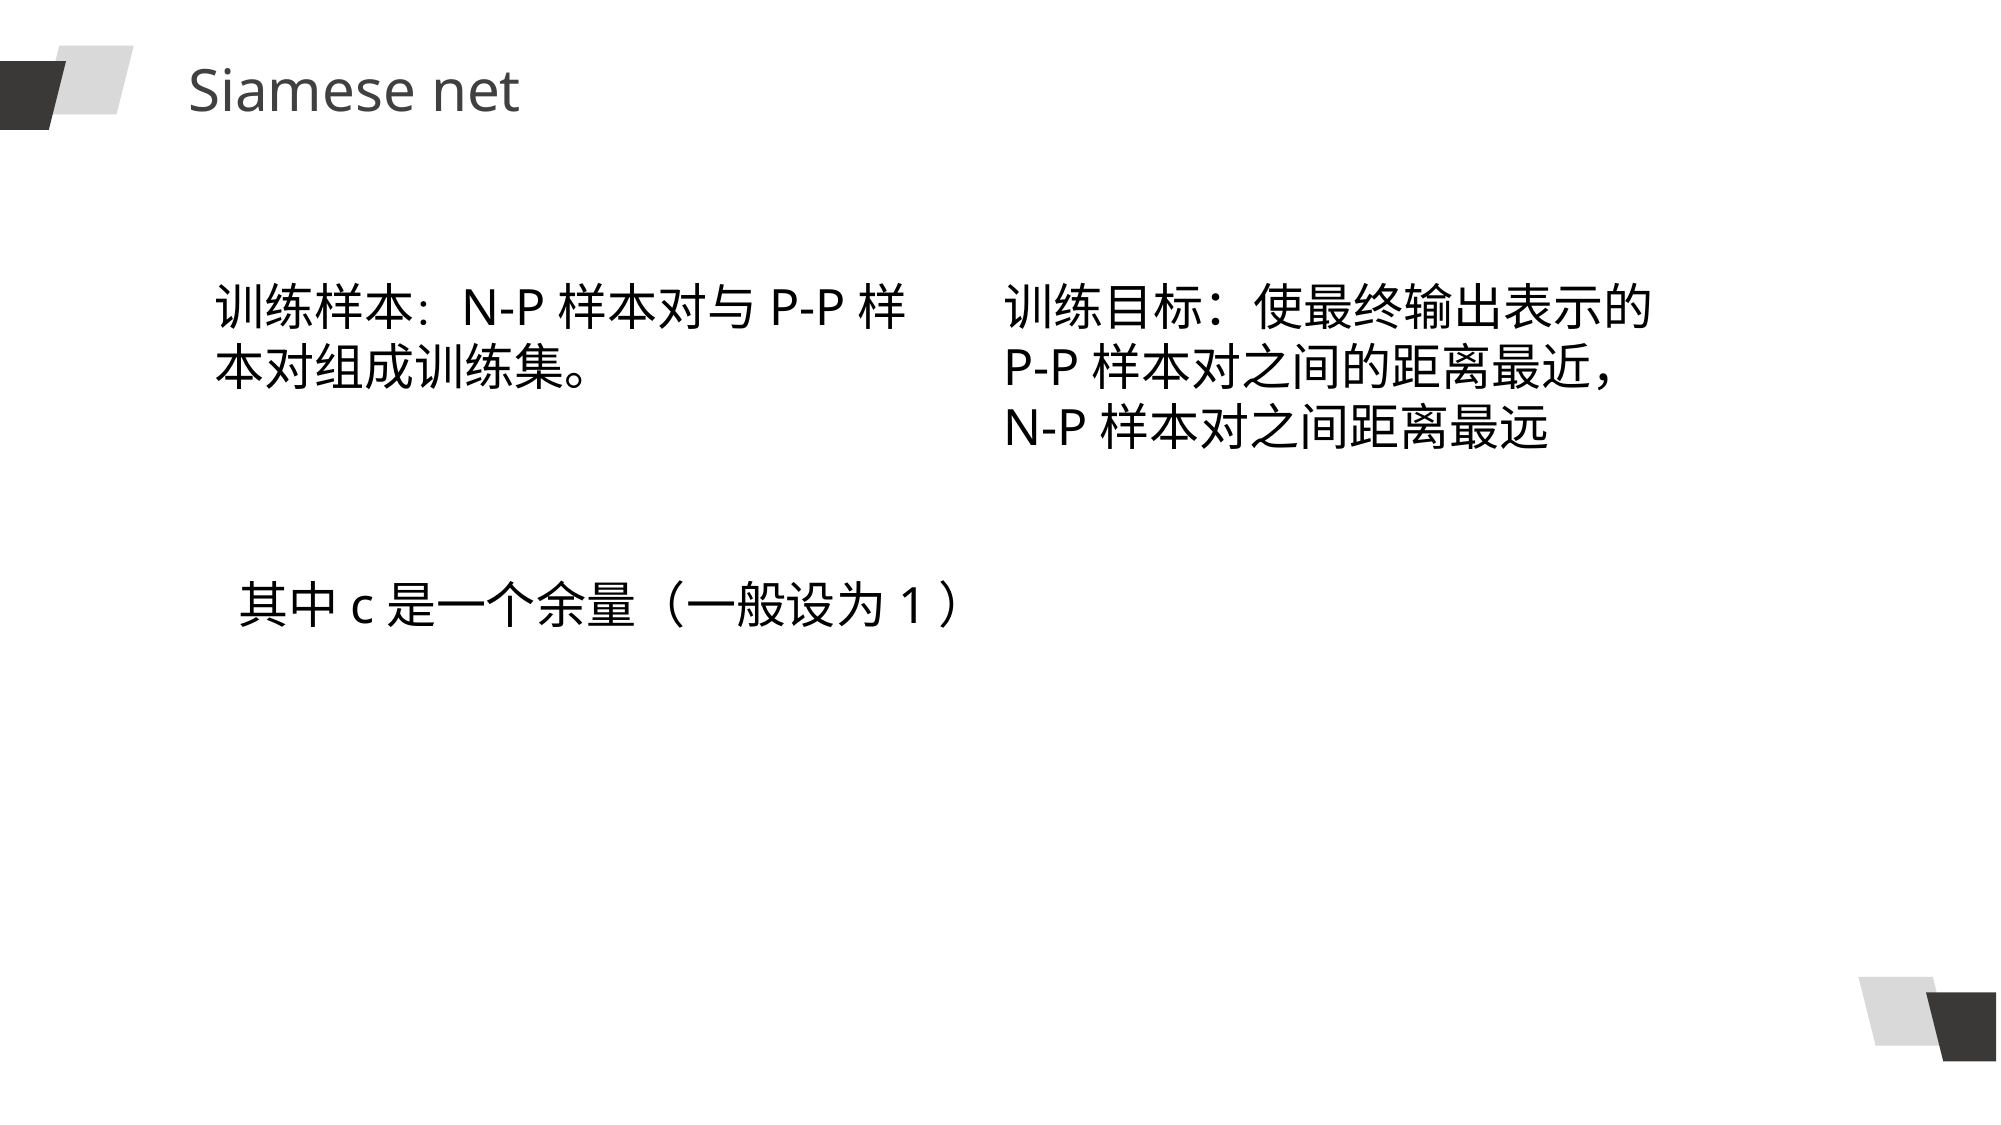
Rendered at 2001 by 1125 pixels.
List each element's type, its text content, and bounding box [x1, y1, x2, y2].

text_box 训练目标：使最终输出表示的P-P样本对之间的距离最近， N-P样本对之间距离最远 [988, 268, 1717, 464]
text_box 训练样本：N-P样本对与P-P样本对组成训练集。 [200, 268, 929, 404]
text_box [1858, 976, 1997, 1062]
text_box Siamese net [173, 45, 1064, 131]
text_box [0, 45, 134, 130]
